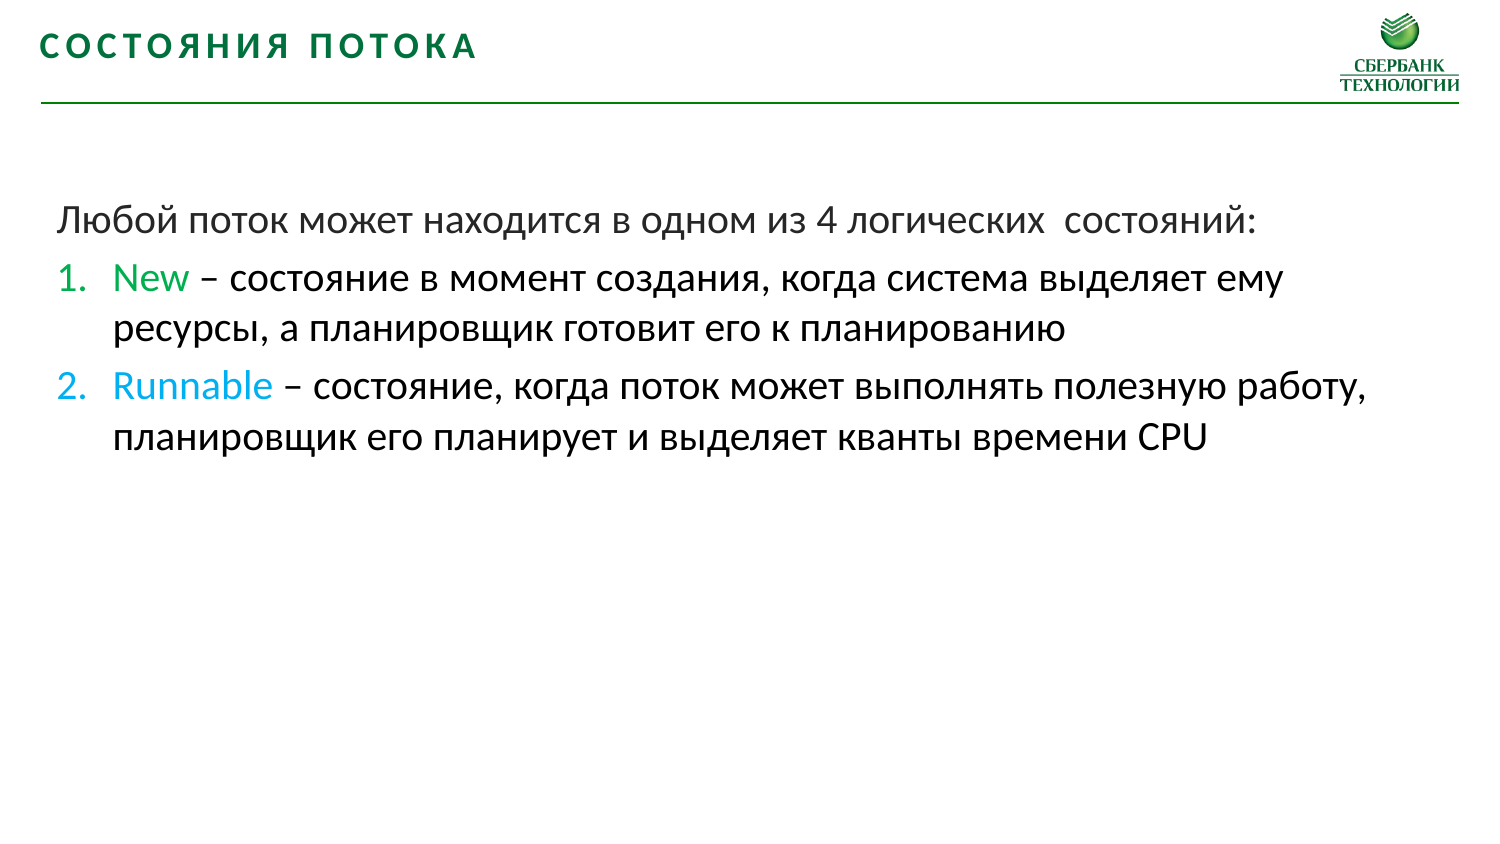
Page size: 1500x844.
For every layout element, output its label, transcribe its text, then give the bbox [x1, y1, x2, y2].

list Состояния потока [39, 13, 1115, 67]
picture [1340, 13, 1459, 91]
list Любой поток может находится в одном из 4 логических состояний: New – состояние в момент создания, когда система выделяет ему ресурсы, а планировщик готовит его к планированию Runnable – состояние, когда поток может выполнять полезную работу, планировщик его планирует и выделяет кванты времени CPU [41, 184, 1459, 775]
